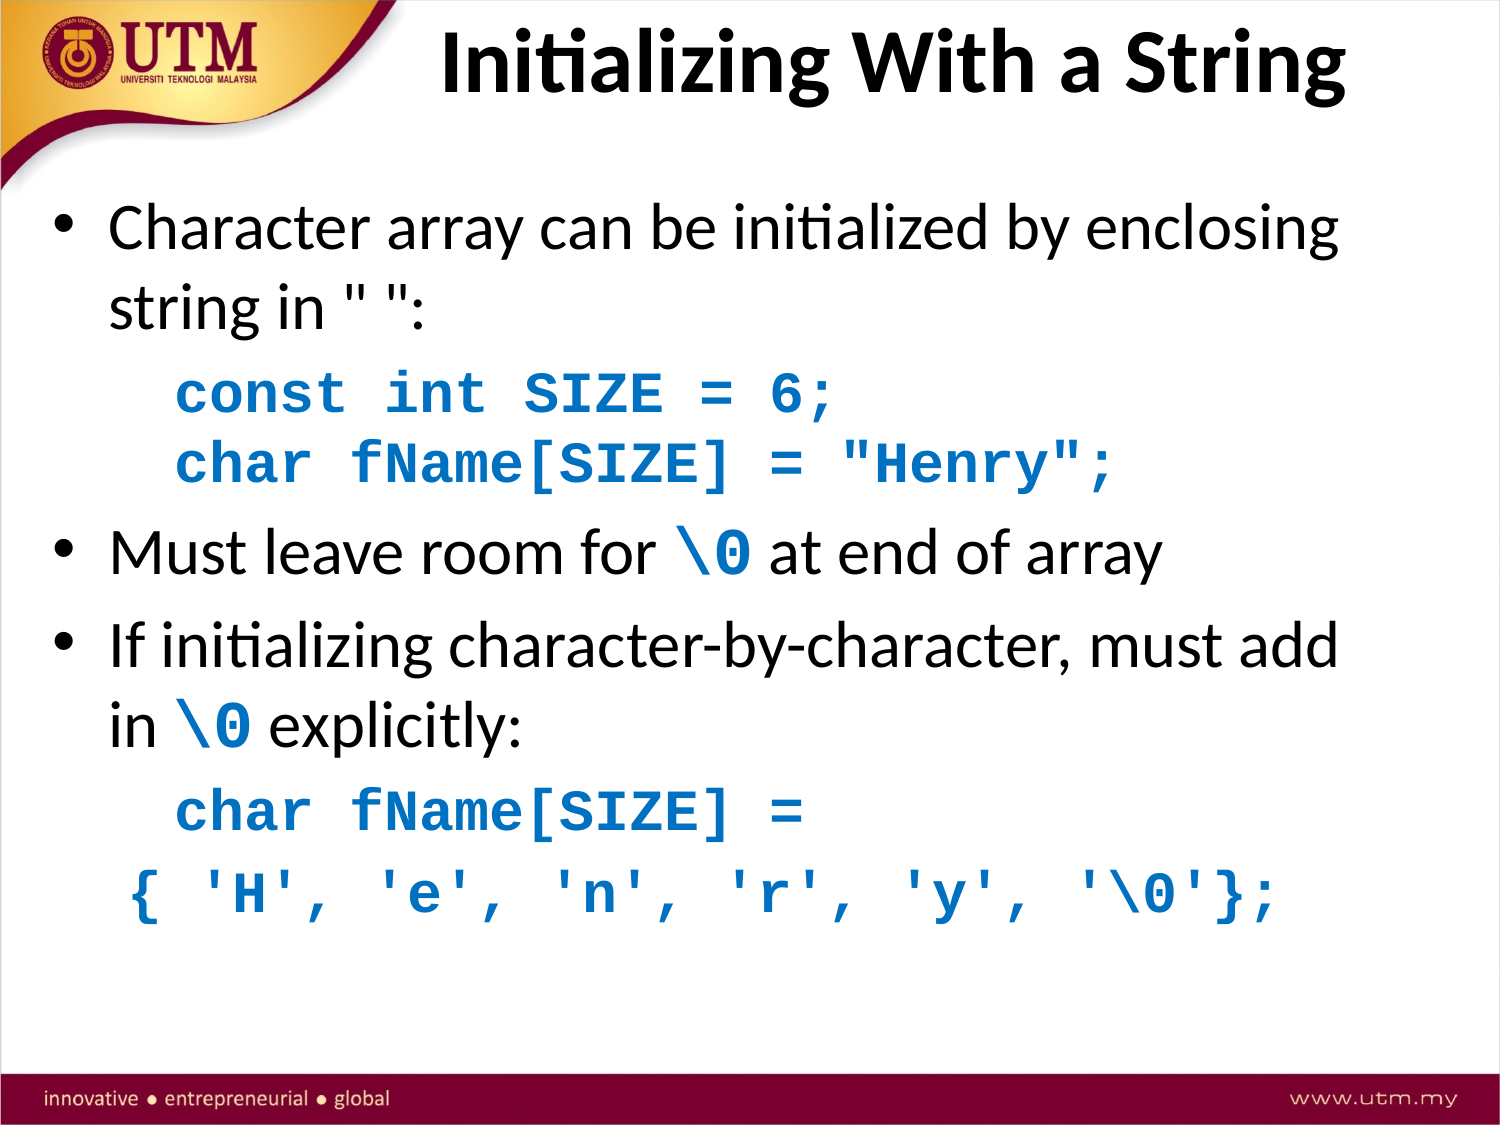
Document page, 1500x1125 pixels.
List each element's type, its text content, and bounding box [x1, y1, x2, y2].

list Character array can be initialized by enclosing string in " ": const int SIZE = 6; char fName[SIZE] = "Henry"; Must leave room for \0 at end of array If initializing character-by-character, must add in \0 explicitly: char fName[SIZE] = { 'H', 'e', 'n', 'r', 'y', '\0'}; [37, 174, 1413, 1013]
title Initializing With a String [287, 12, 1500, 100]
picture [0, 0, 1500, 1125]
